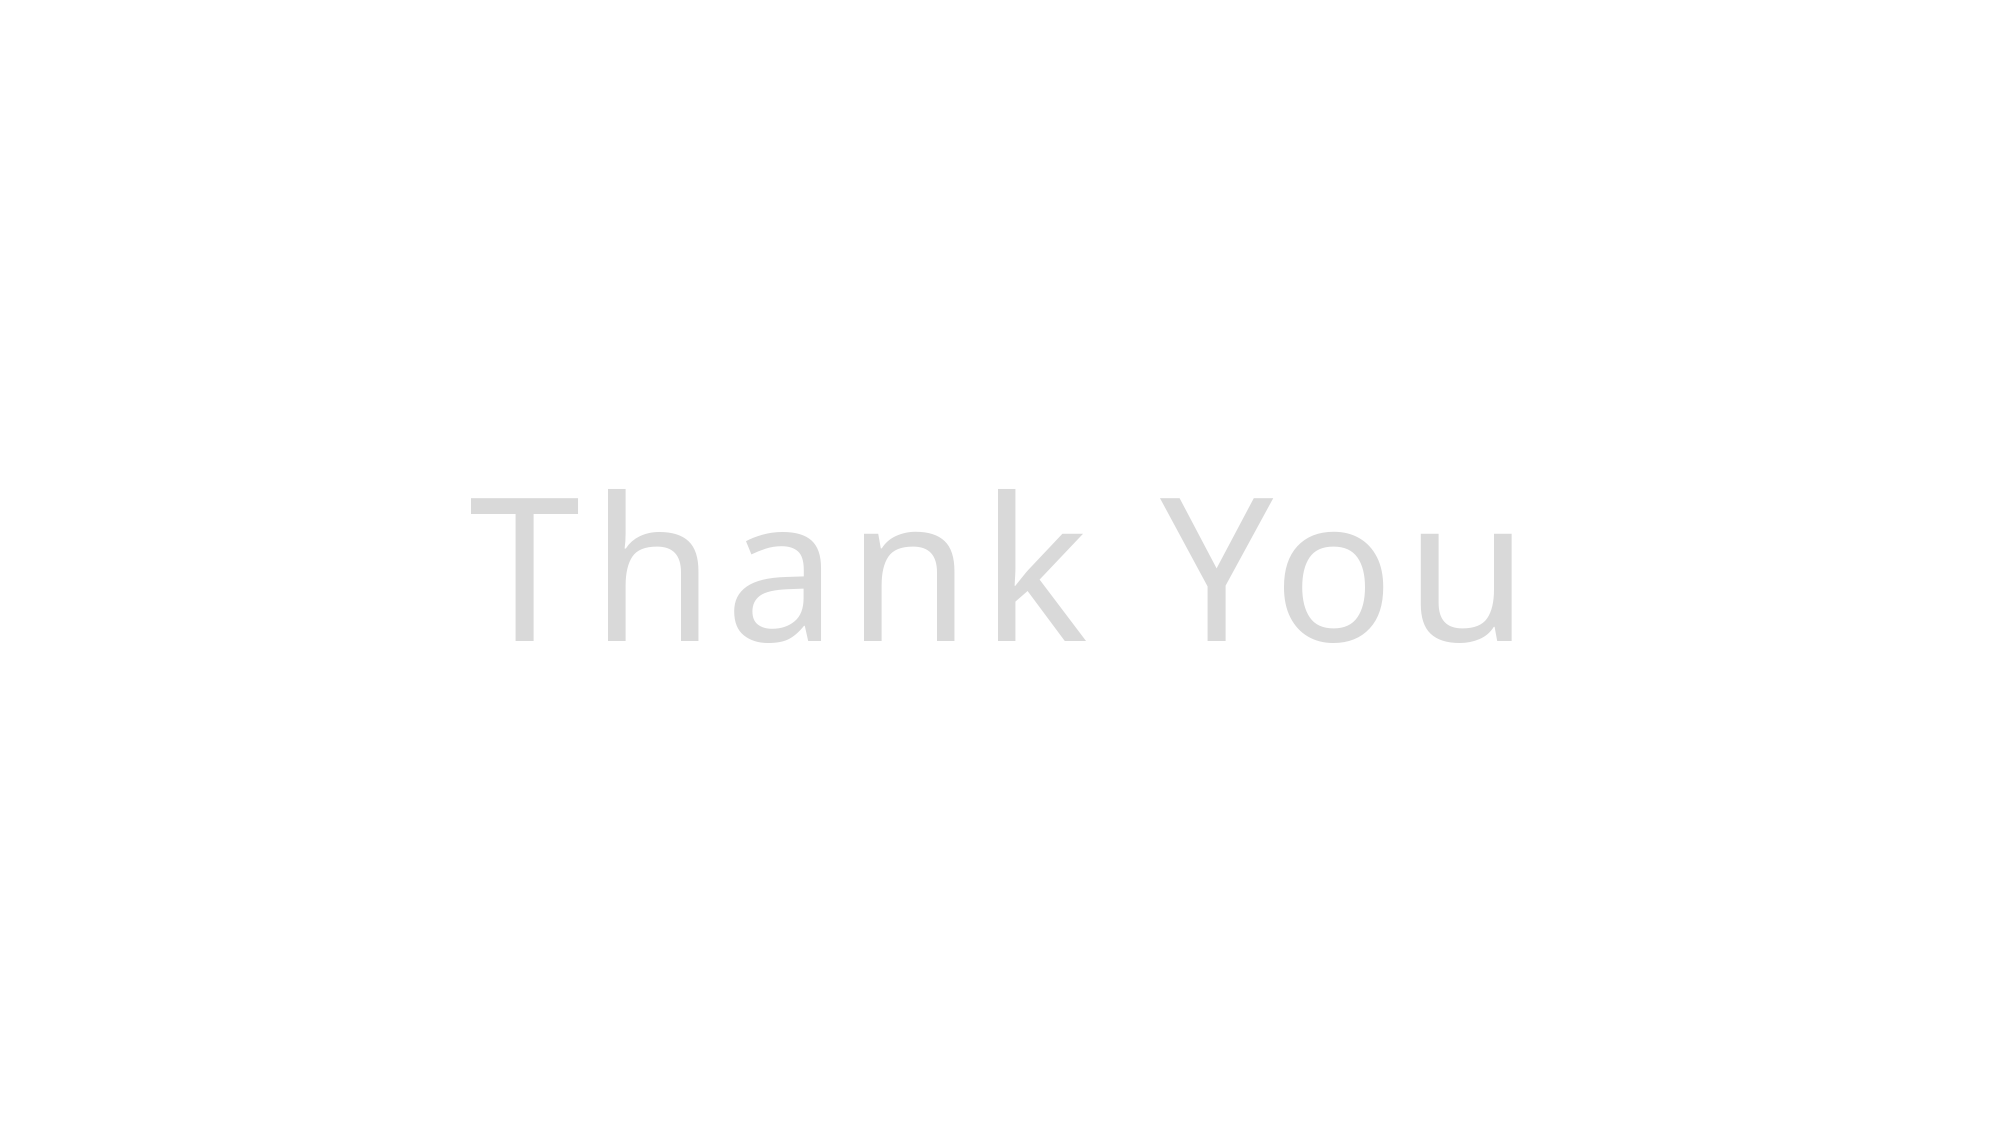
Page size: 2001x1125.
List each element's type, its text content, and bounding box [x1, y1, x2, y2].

text_box Thank You [0, 433, 2000, 689]
